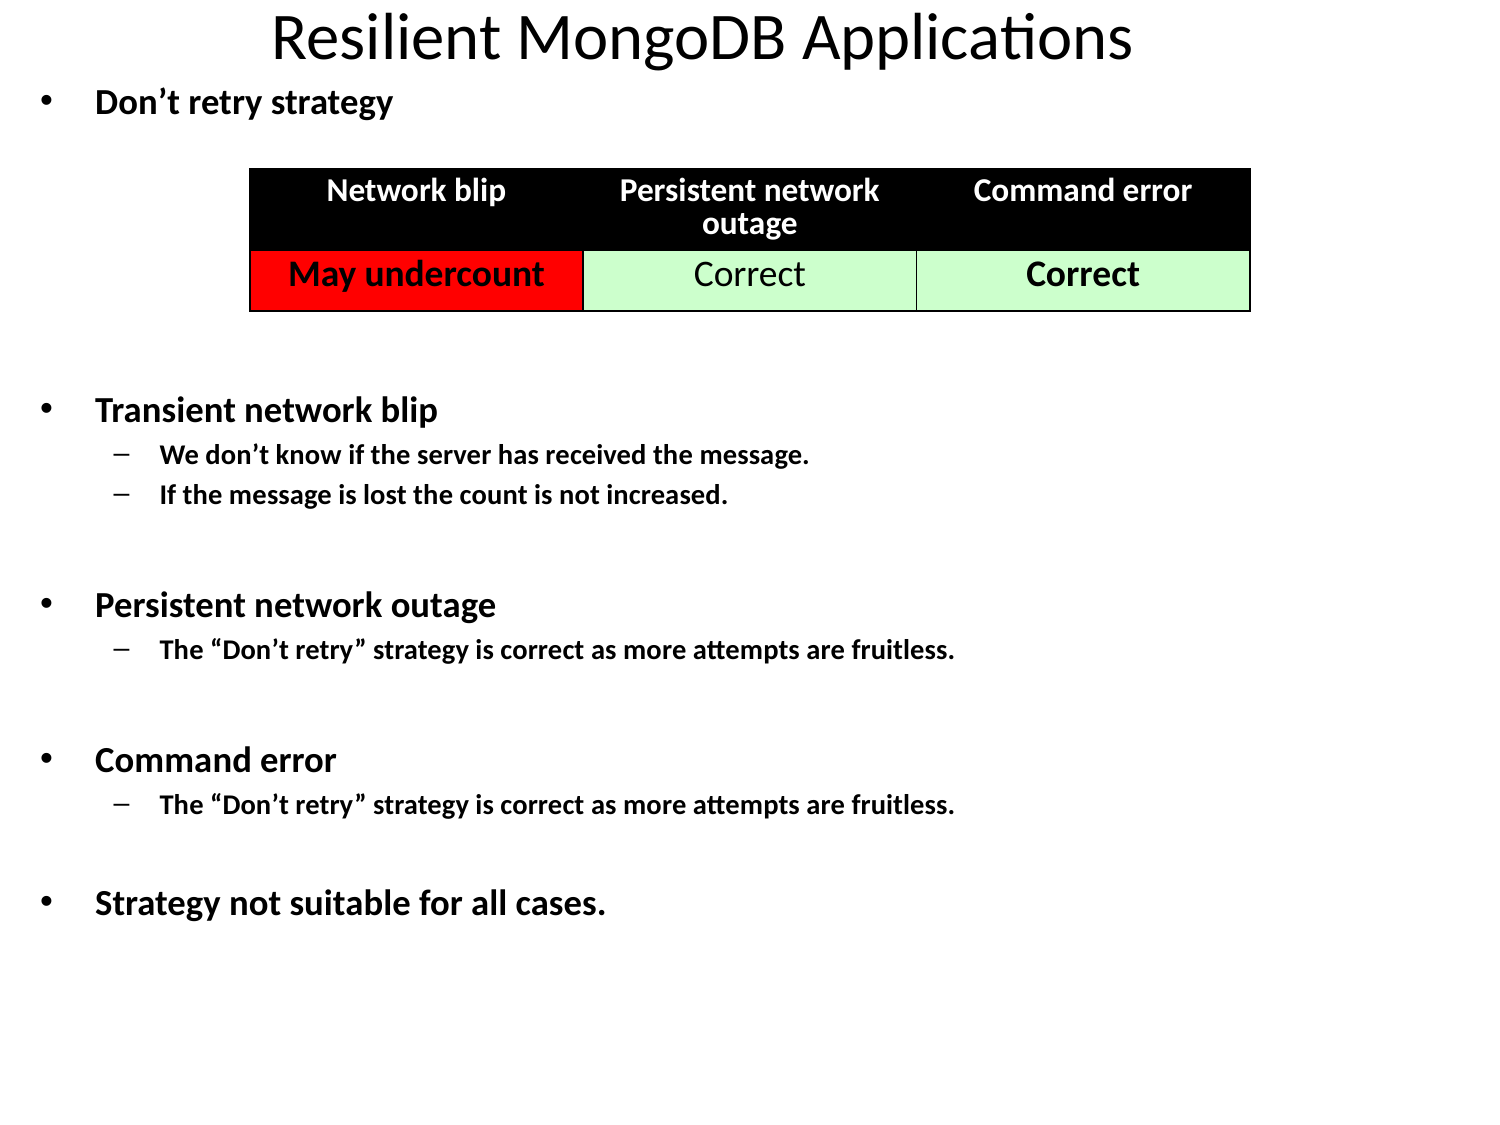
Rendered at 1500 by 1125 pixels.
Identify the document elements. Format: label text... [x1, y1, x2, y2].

table_header Persistent network outage [584, 170, 916, 250]
title Resilient MongoDB Applications [146, 0, 1259, 70]
table_cell Correct [917, 251, 1249, 310]
table_header Command error [917, 170, 1249, 250]
list Don’t retry strategy Transient network blip We don’t know if the server has received the message. If the message is lost the count is not increased. Persistent network outage The “Don’t retry” strategy is correct as more attempts are fruitless. Command error The “Don’t retry” strategy is correct as more attempts are fruitless. Strategy not suitable for all cases. [25, 70, 1473, 938]
table_cell May undercount [251, 251, 582, 310]
table_header Network blip [251, 170, 582, 250]
table_cell Correct [584, 251, 916, 310]
